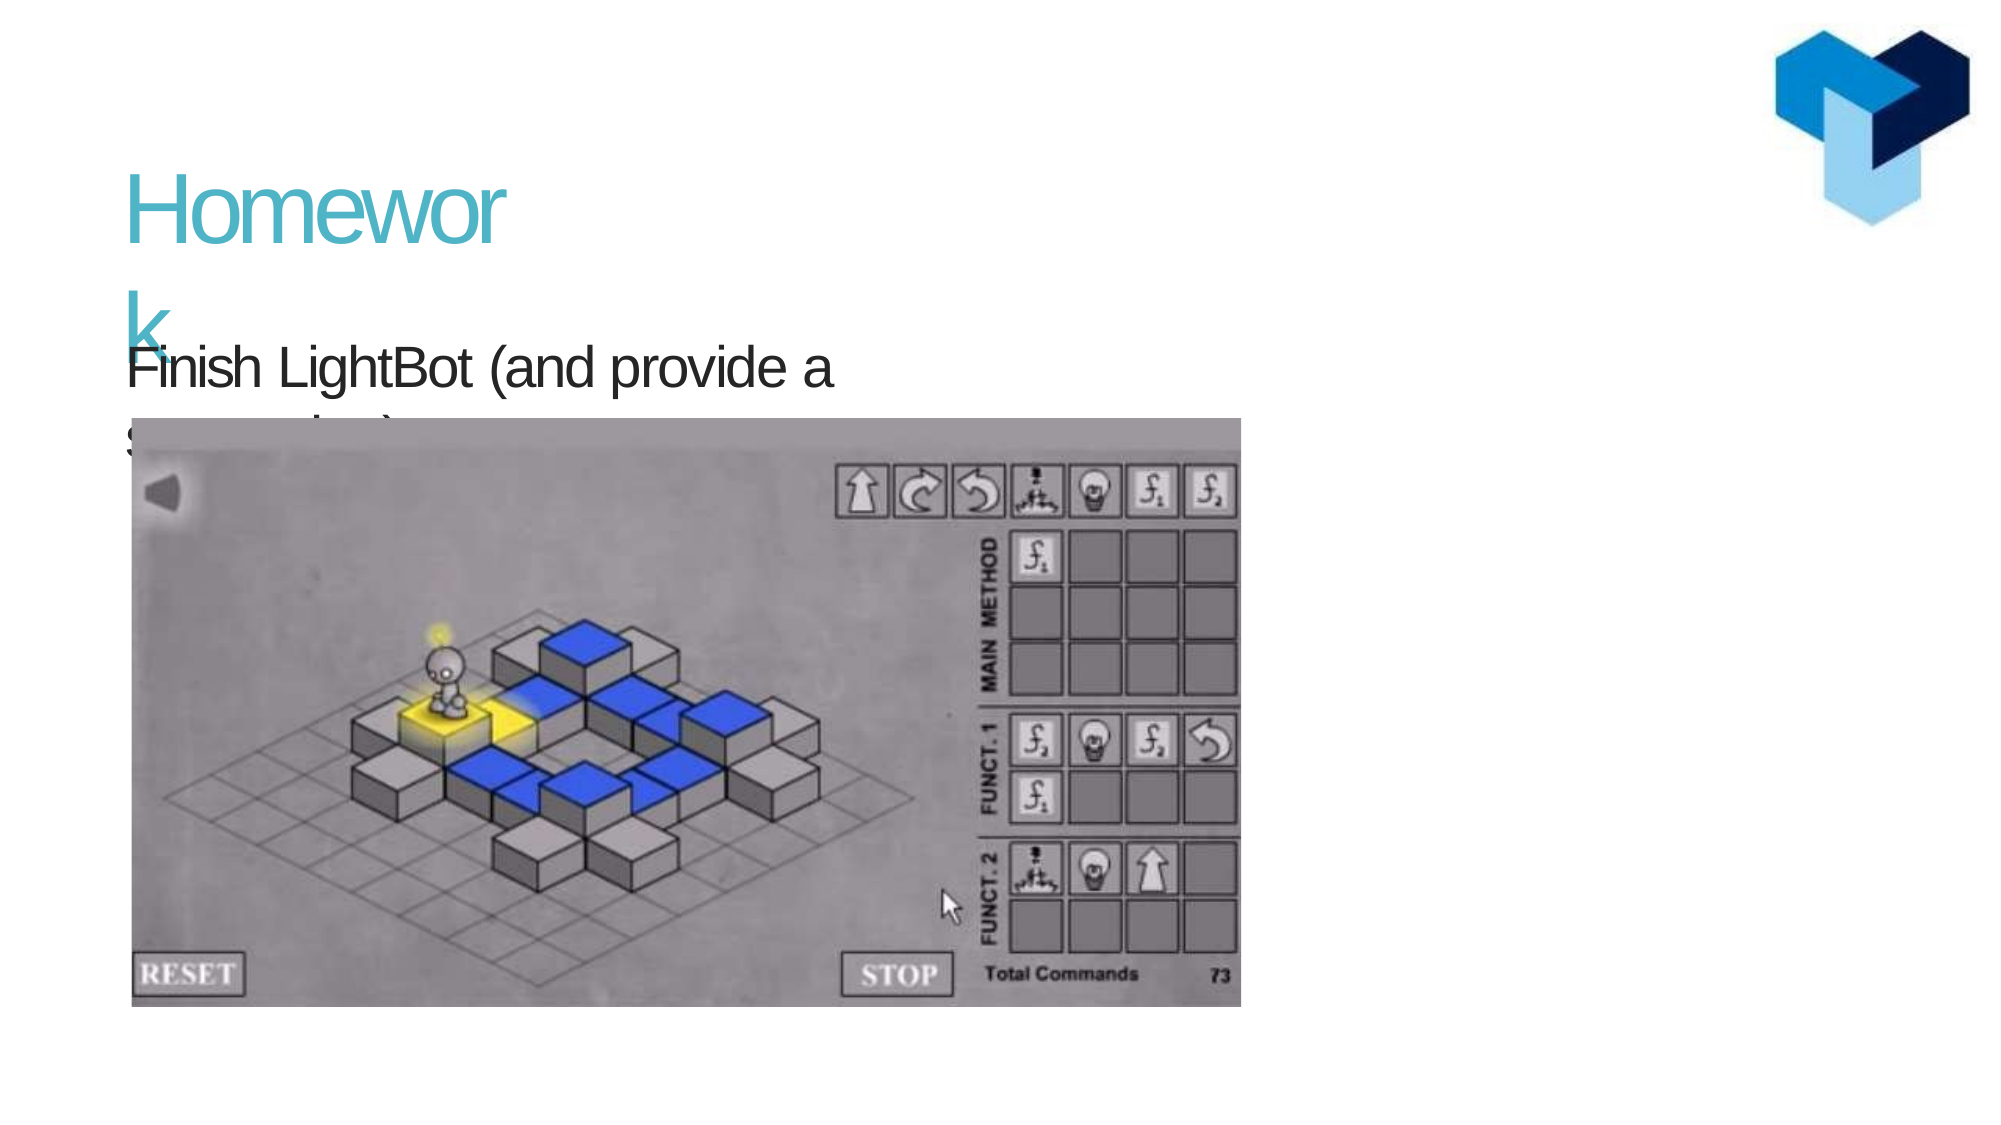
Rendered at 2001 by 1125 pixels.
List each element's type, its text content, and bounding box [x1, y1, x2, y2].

text_box [131, 418, 1242, 1007]
picture [1762, 23, 1978, 233]
text_box Finish LightBot (and provide a screenshot) [123, 327, 1108, 470]
text_box Homework [120, 141, 550, 384]
